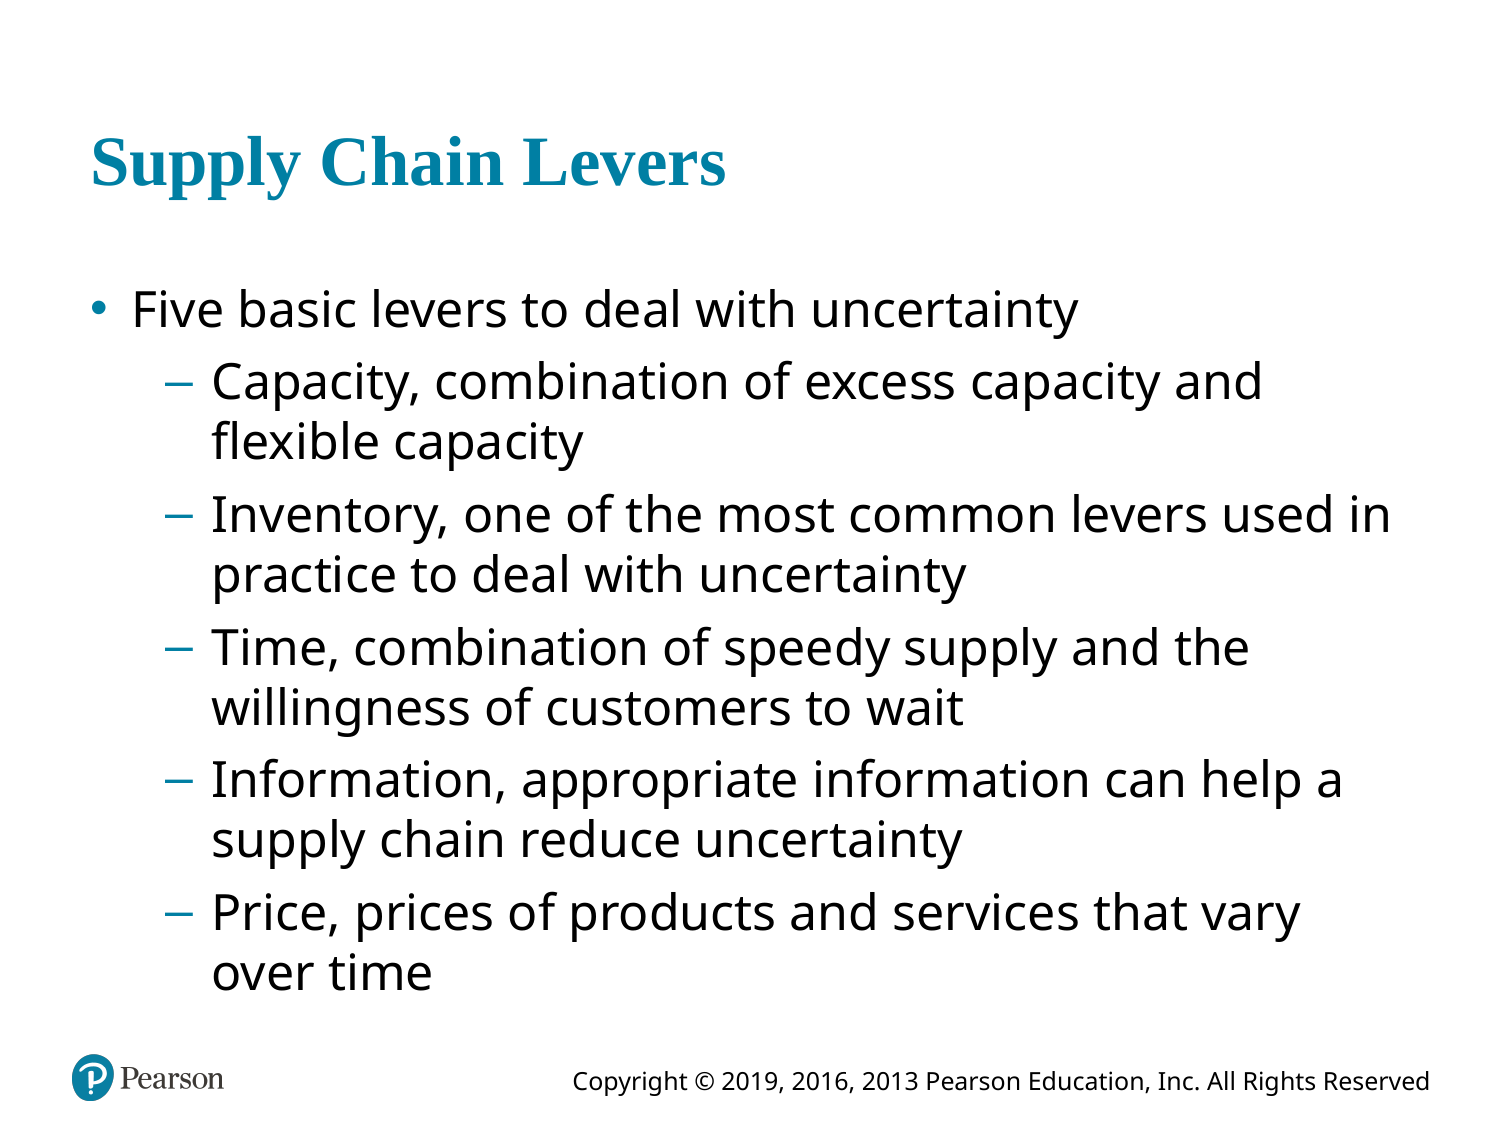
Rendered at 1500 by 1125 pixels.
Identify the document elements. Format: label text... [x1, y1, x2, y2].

picture [98, 1054, 224, 1101]
title Supply Chain Levers [75, 0, 1425, 216]
picture [72, 1087, 83, 1101]
picture [80, 1063, 106, 1088]
picture [72, 1054, 88, 1070]
list Five basic levers to deal with uncertainty Capacity, combination of excess capacity and flexible capacity Inventory, one of the most common levers used in practice to deal with uncertainty Time, combination of speedy supply and the willingness of customers to wait Information, appropriate information can help a supply chain reduce uncertainty Price, prices of products and services that vary over time [75, 262, 1425, 1016]
